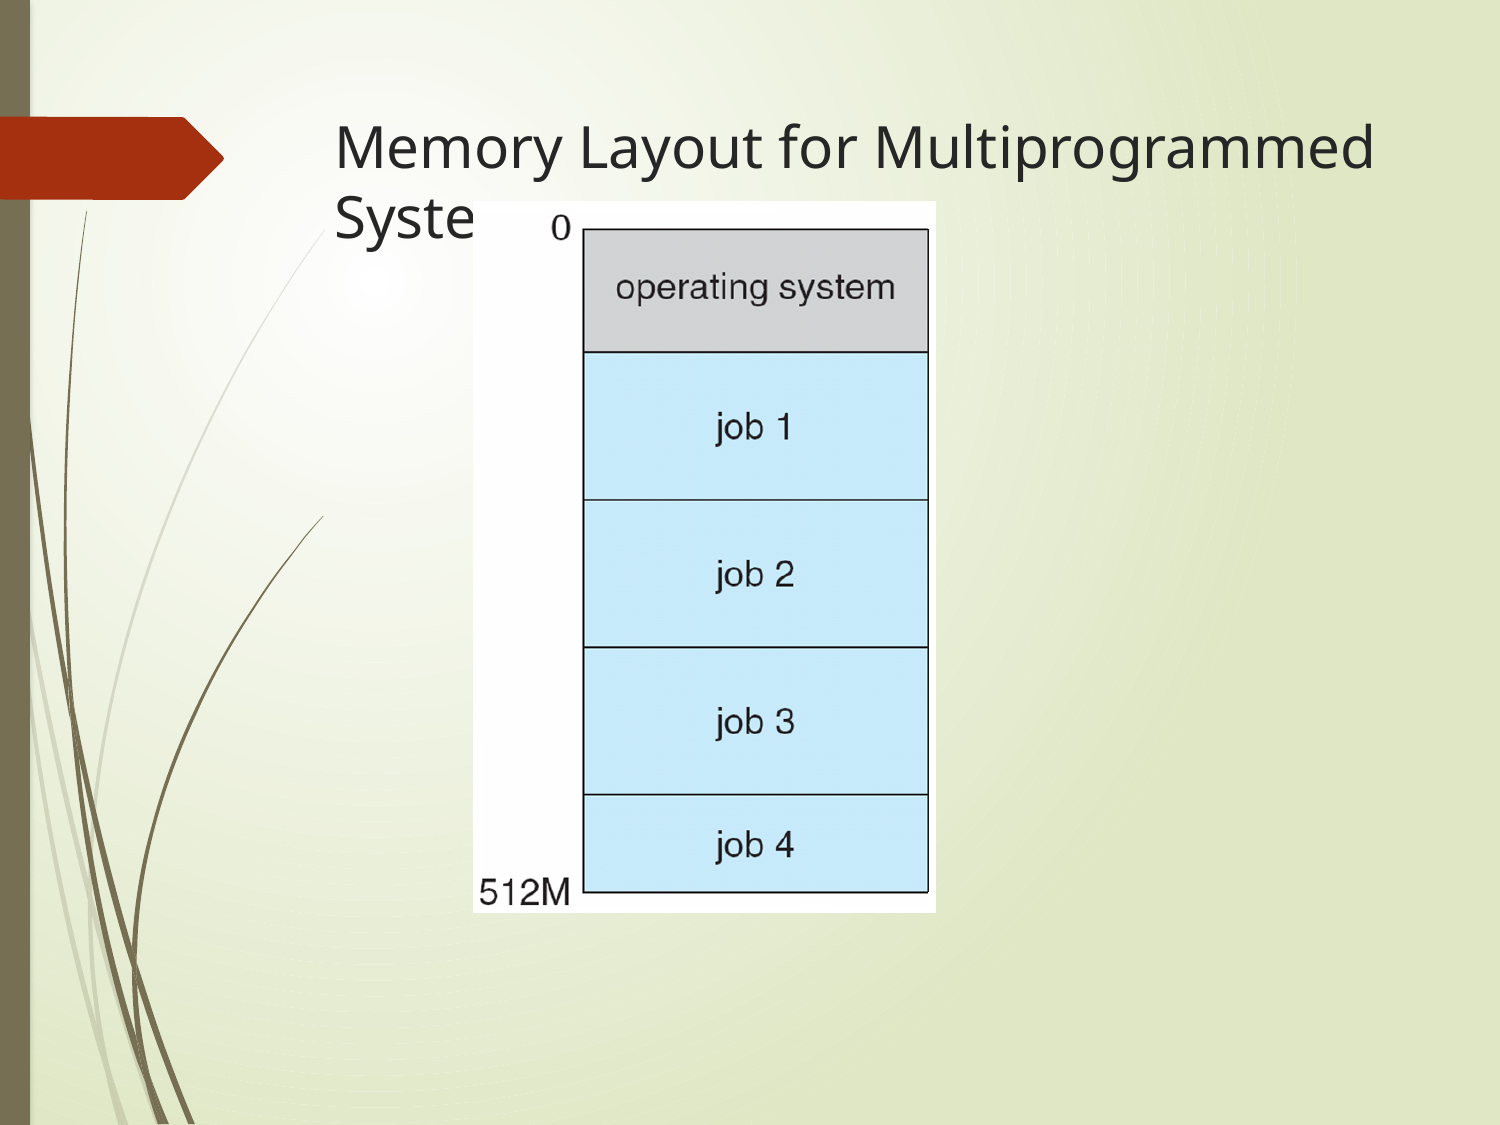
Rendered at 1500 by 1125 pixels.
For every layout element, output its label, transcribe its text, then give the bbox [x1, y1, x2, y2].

title Memory Layout for Multiprogrammed System [319, 102, 1400, 313]
picture [473, 201, 936, 913]
